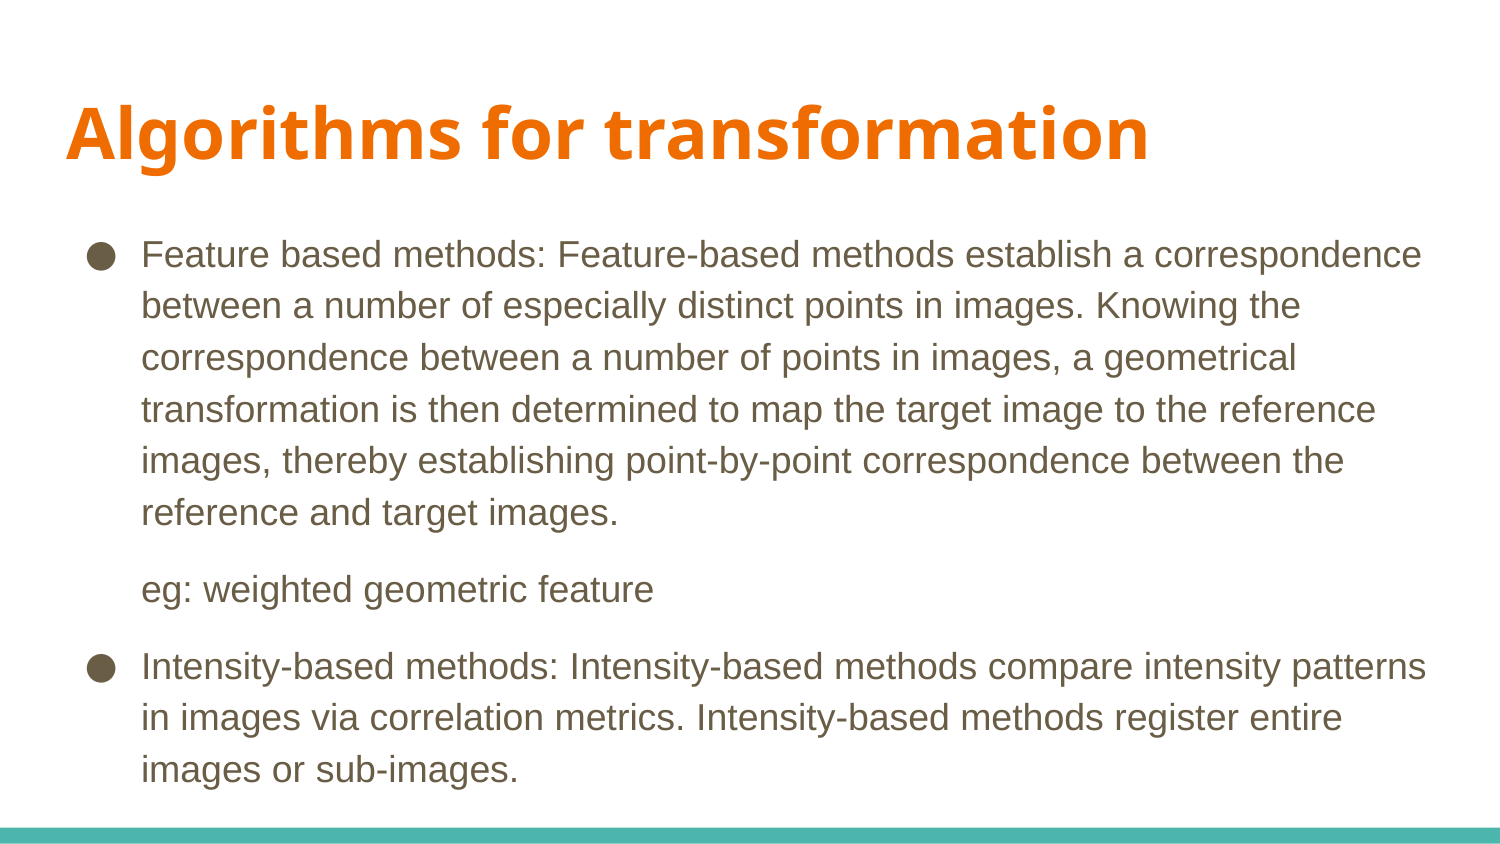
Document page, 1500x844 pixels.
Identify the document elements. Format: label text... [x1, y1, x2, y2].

title Algorithms for transformation [51, 72, 1449, 189]
list Feature based methods: Feature-based methods establish a correspondence between a number of especially distinct points in images. Knowing the correspondence between a number of points in images, a geometrical transformation is then determined to map the target image to the reference images, thereby establishing point-by-point correspondence between the reference and target images. eg: weighted geometric feature Intensity-based methods: Intensity-based methods compare intensity patterns in images via correlation metrics. Intensity-based methods register entire images or sub-images. [51, 207, 1449, 812]
